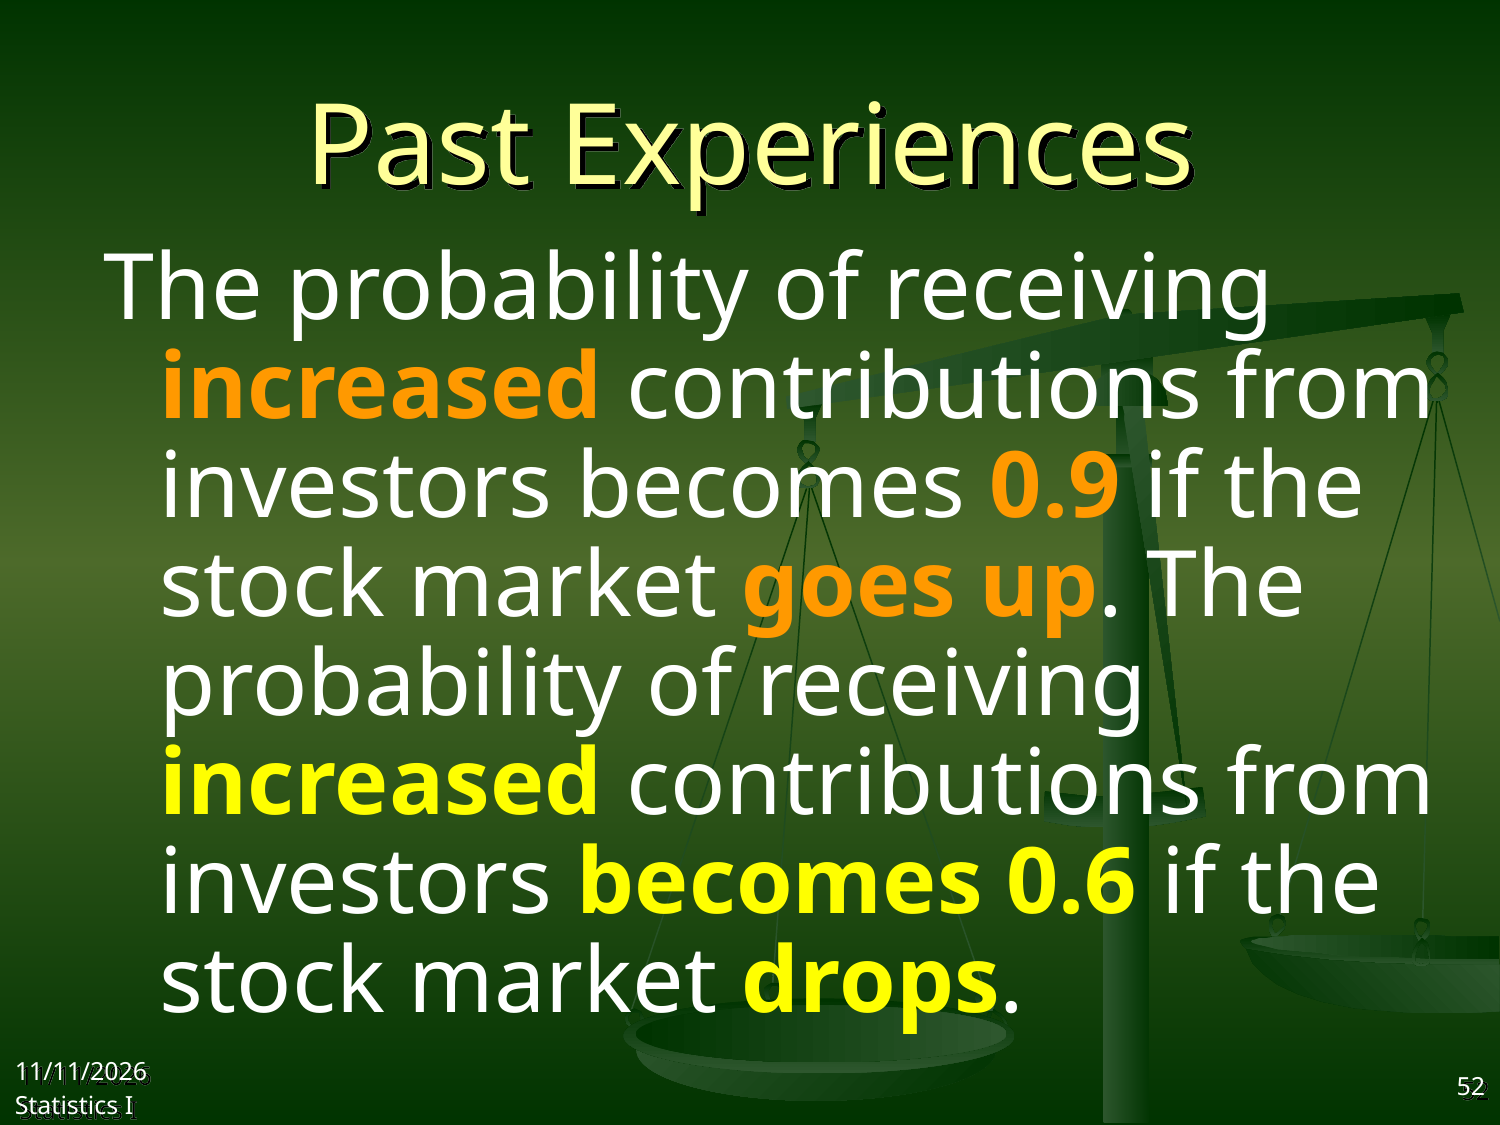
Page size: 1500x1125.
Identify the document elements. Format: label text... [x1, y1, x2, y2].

slide_number 52 [1149, 1049, 1500, 1125]
title Past Experiences [74, 45, 1426, 234]
list The probability of receiving increased contributions from investors becomes 0.9 if the stock market goes up. The probability of receiving increased contributions from investors becomes 0.6 if the stock market drops. [88, 232, 1469, 1059]
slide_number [0, 1049, 351, 1125]
